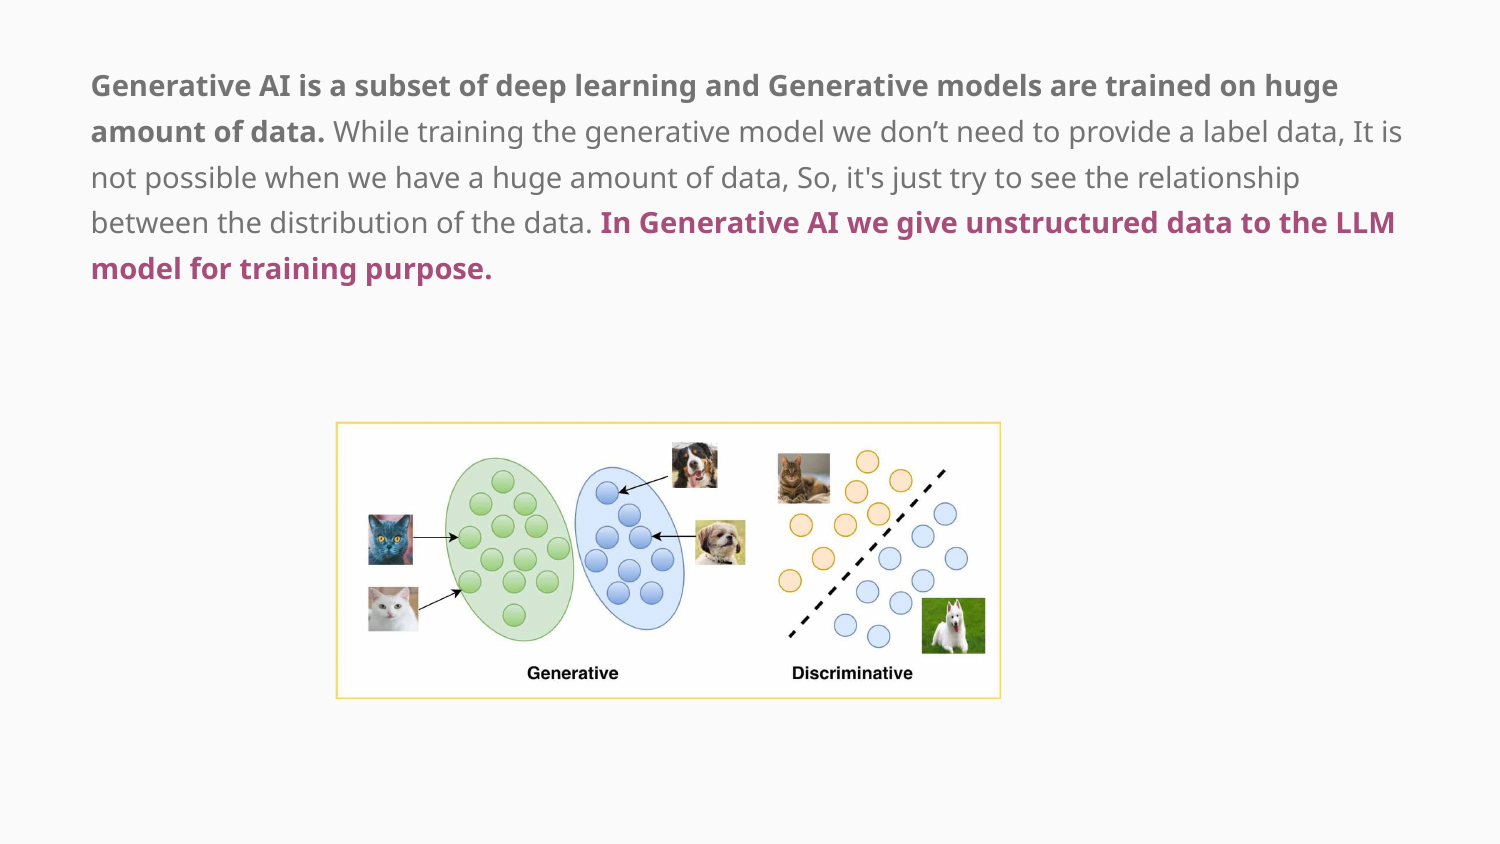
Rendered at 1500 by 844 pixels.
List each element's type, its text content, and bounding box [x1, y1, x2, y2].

list Generative AI is a subset of deep learning and Generative models are trained on huge amount of data. While training the generative model we don’t need to provide a label data, It is not possible when we have a huge amount of data, So, it's just try to see the relationship between the distribution of the data. In Generative AI we give unstructured data to the LLM model for training purpose. [75, 44, 1425, 490]
picture [335, 421, 1001, 699]
